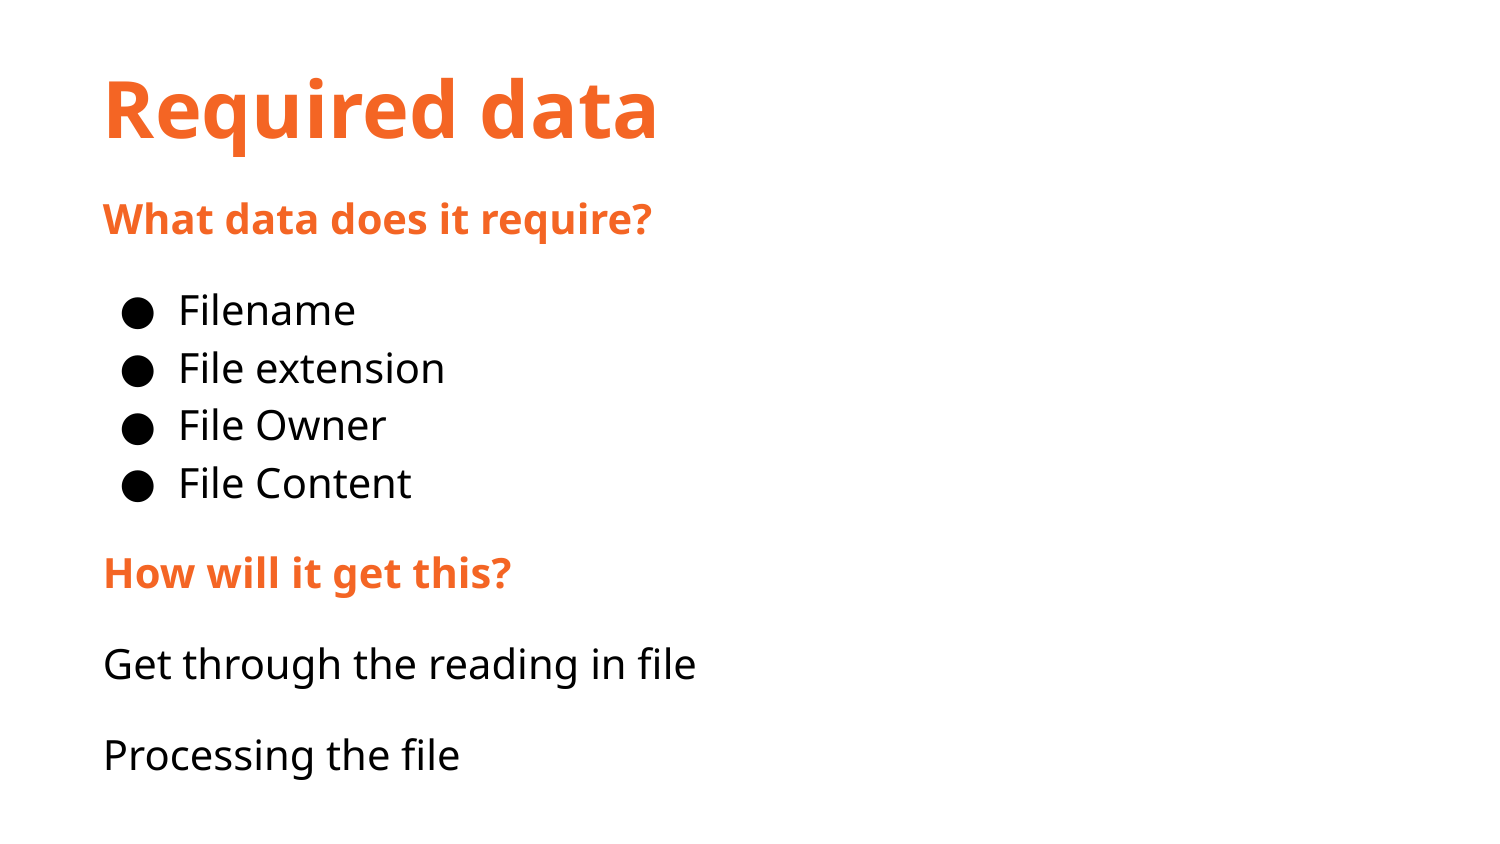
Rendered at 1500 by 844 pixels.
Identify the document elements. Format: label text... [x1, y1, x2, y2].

title Required data [87, 44, 1193, 171]
title What data does it require? Filename File extension File Owner File Content How will it get this? Get through the reading in file Processing the file [87, 170, 1085, 825]
